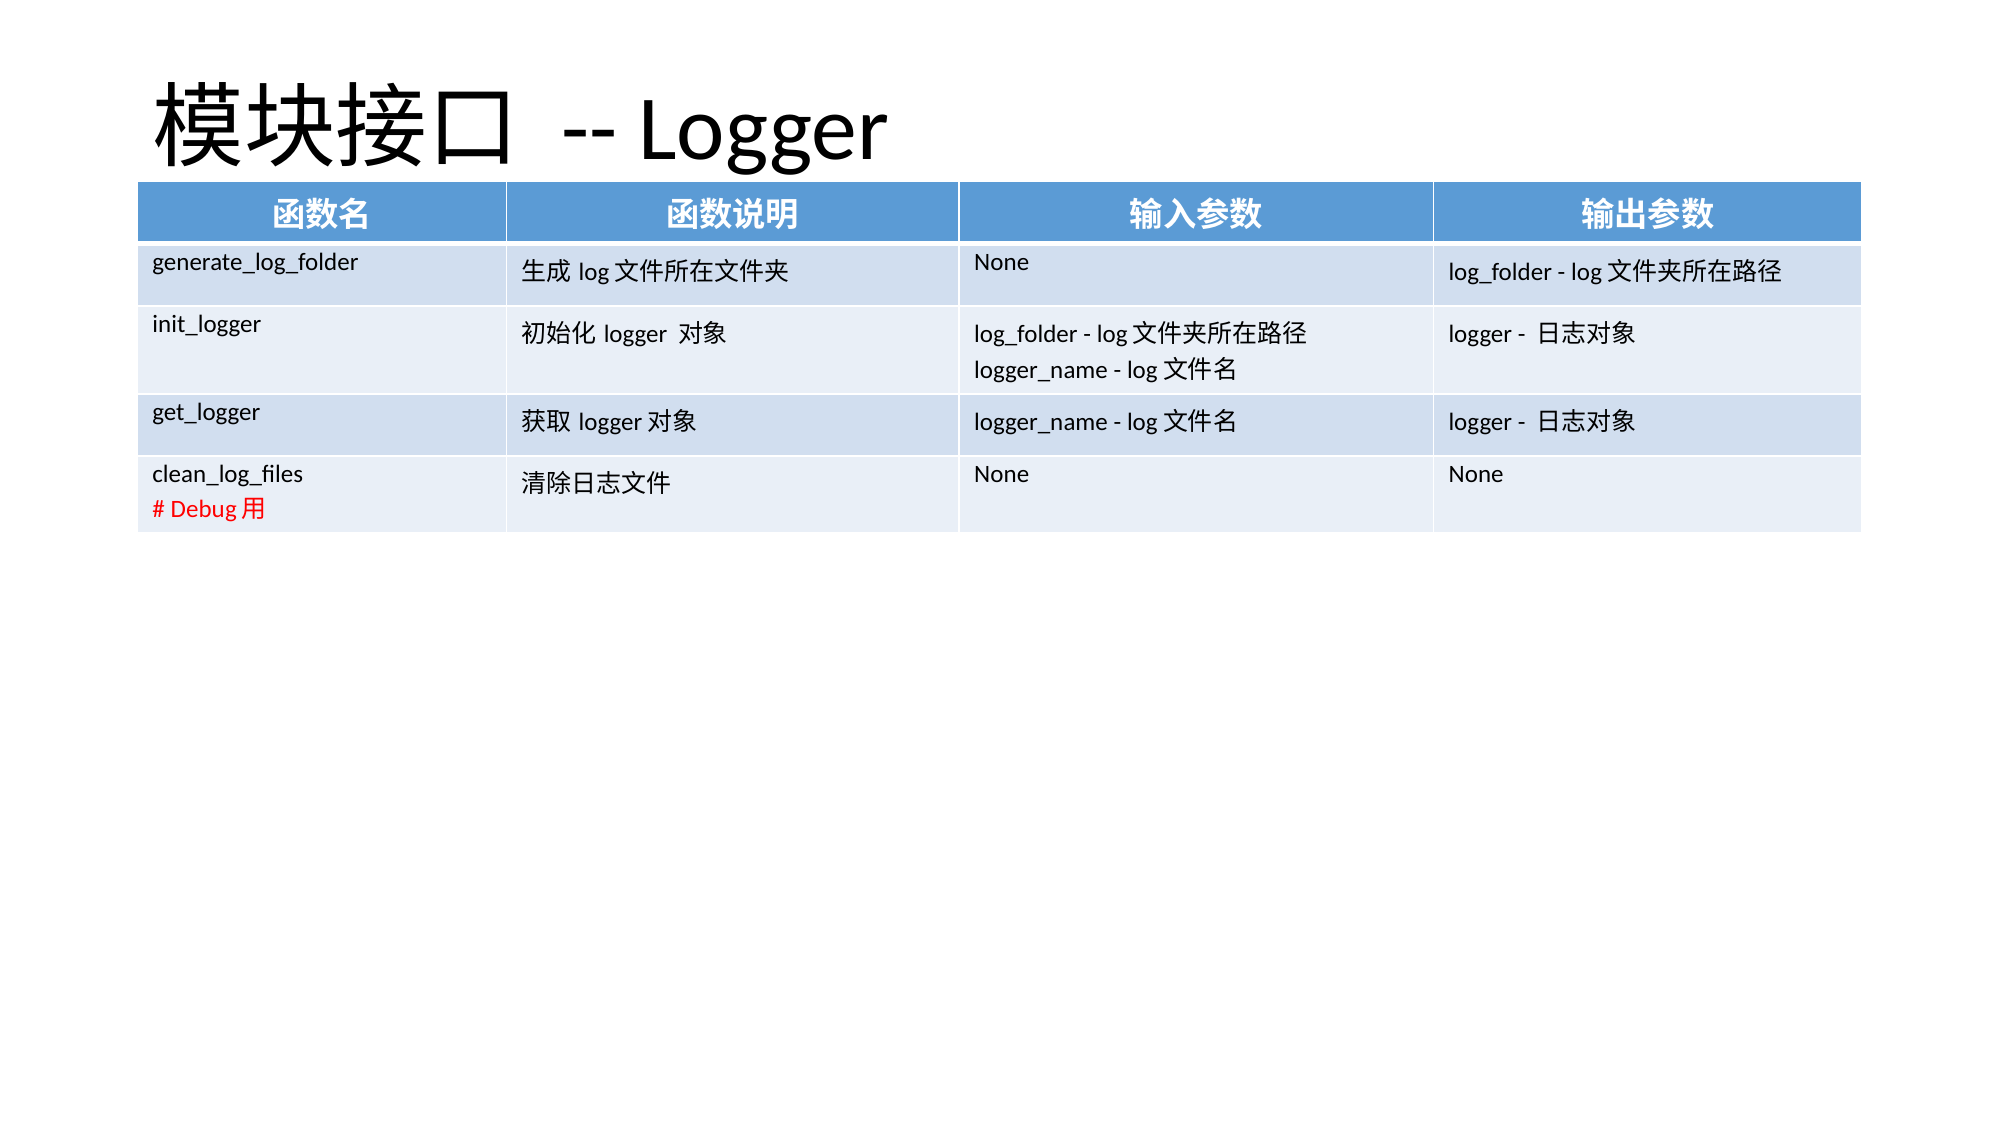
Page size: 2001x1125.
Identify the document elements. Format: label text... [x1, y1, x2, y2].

table_cell 获取logger对象 [507, 395, 958, 455]
table_cell logger - 日志对象 [1434, 307, 1861, 393]
table_cell None [960, 457, 1433, 532]
table_cell 清除日志文件 [507, 457, 958, 532]
table_cell logger - 日志对象 [1434, 395, 1861, 455]
table_header 函数名 [138, 182, 506, 241]
table_cell 生成log文件所在文件夹 [507, 246, 958, 305]
table_cell generate_log_folder [138, 246, 506, 305]
table_header 函数说明 [507, 182, 958, 241]
table_header 输出参数 [1434, 182, 1861, 241]
table_cell log_folder - log文件夹所在路径 [1434, 246, 1861, 305]
table_cell clean_log_files # Debug用 [138, 457, 506, 532]
table_cell None [1434, 457, 1861, 532]
table_cell log_folder - log文件夹所在路径 logger_name - log文件名 [960, 307, 1433, 393]
table_cell init_logger [138, 307, 506, 393]
table_cell logger_name - log文件名 [960, 395, 1433, 455]
table_cell None [960, 246, 1433, 305]
table_cell 初始化logger 对象 [507, 307, 958, 393]
table_cell get_logger [138, 395, 506, 455]
title 模块接口 -- Logger [137, 21, 1863, 180]
table_header 输入参数 [960, 182, 1433, 241]
